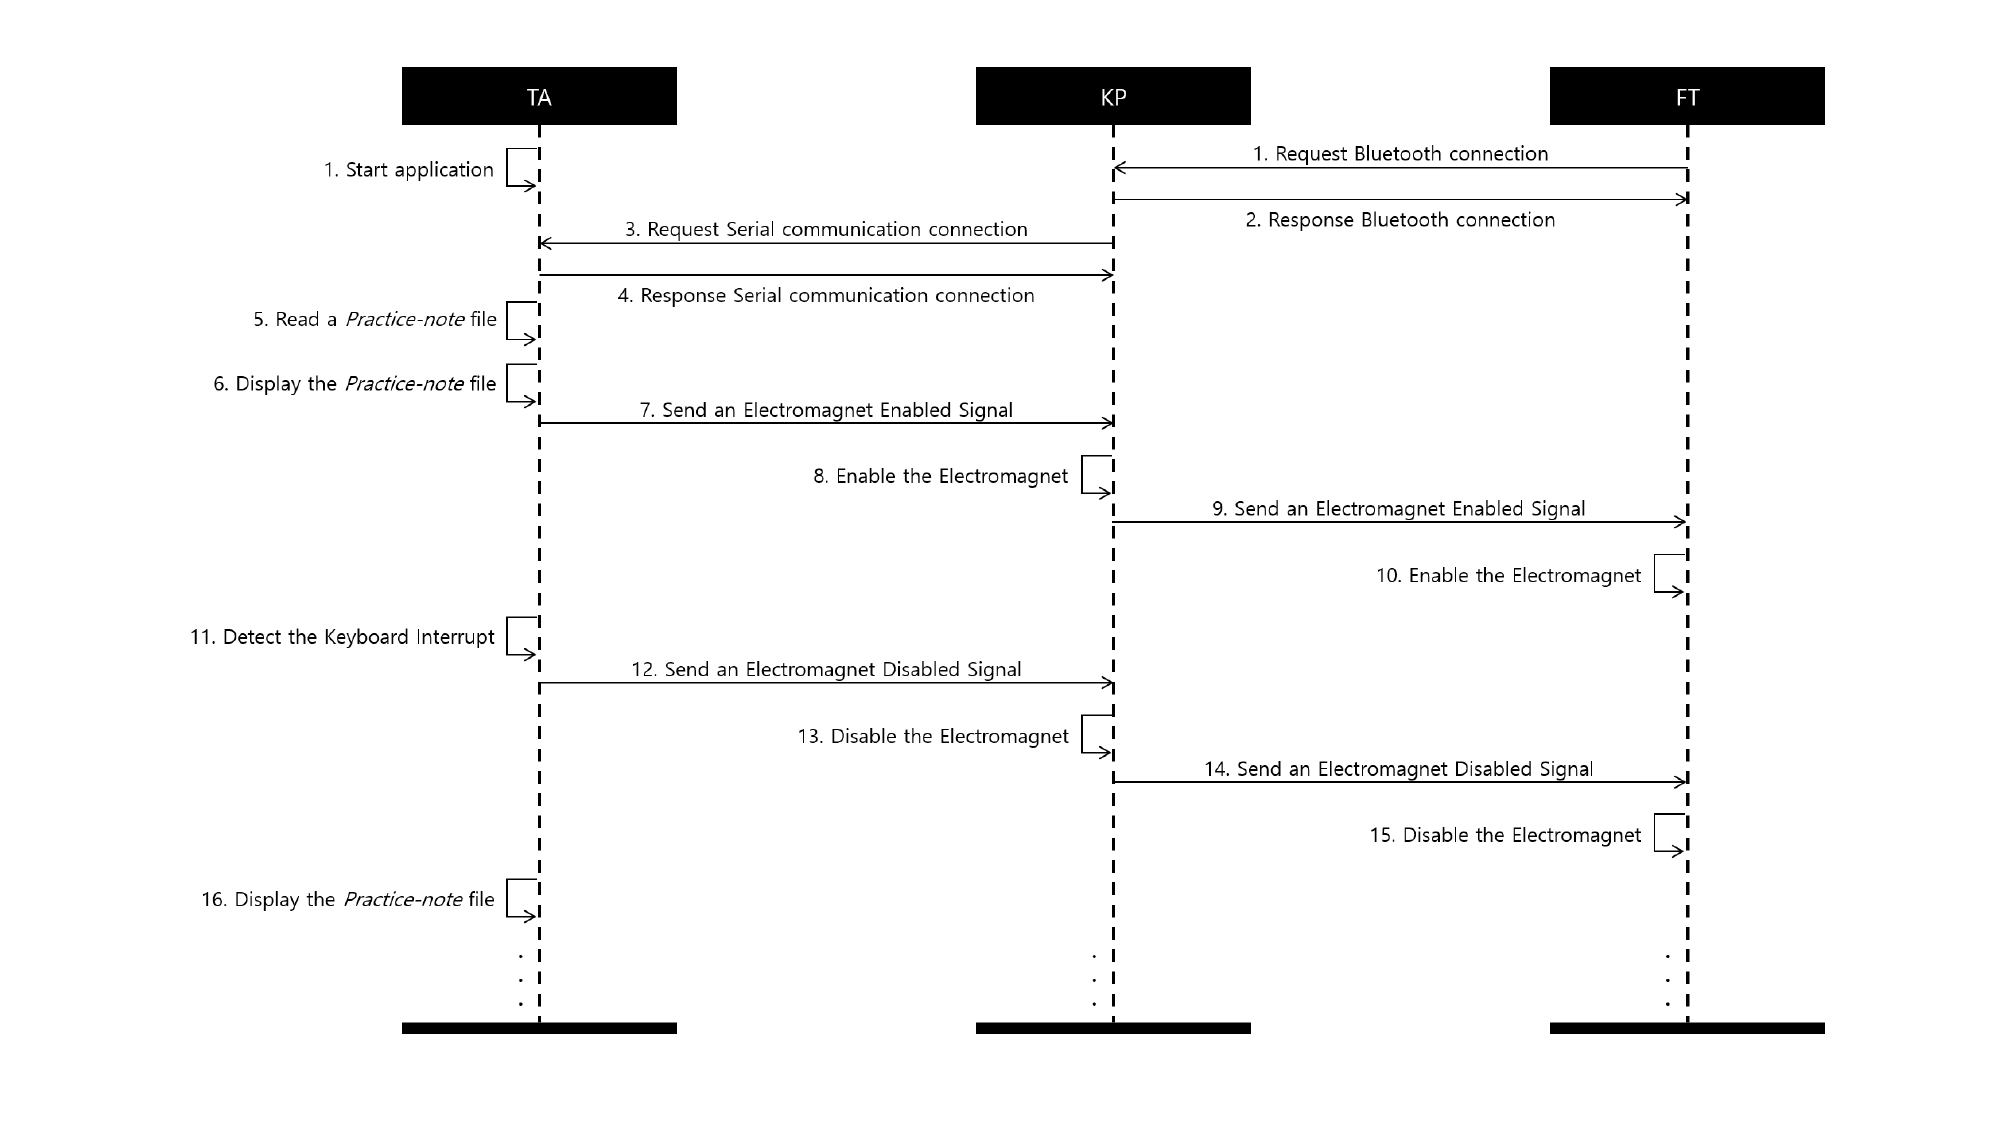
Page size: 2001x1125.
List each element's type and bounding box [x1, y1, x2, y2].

picture [174, 67, 1825, 1034]
